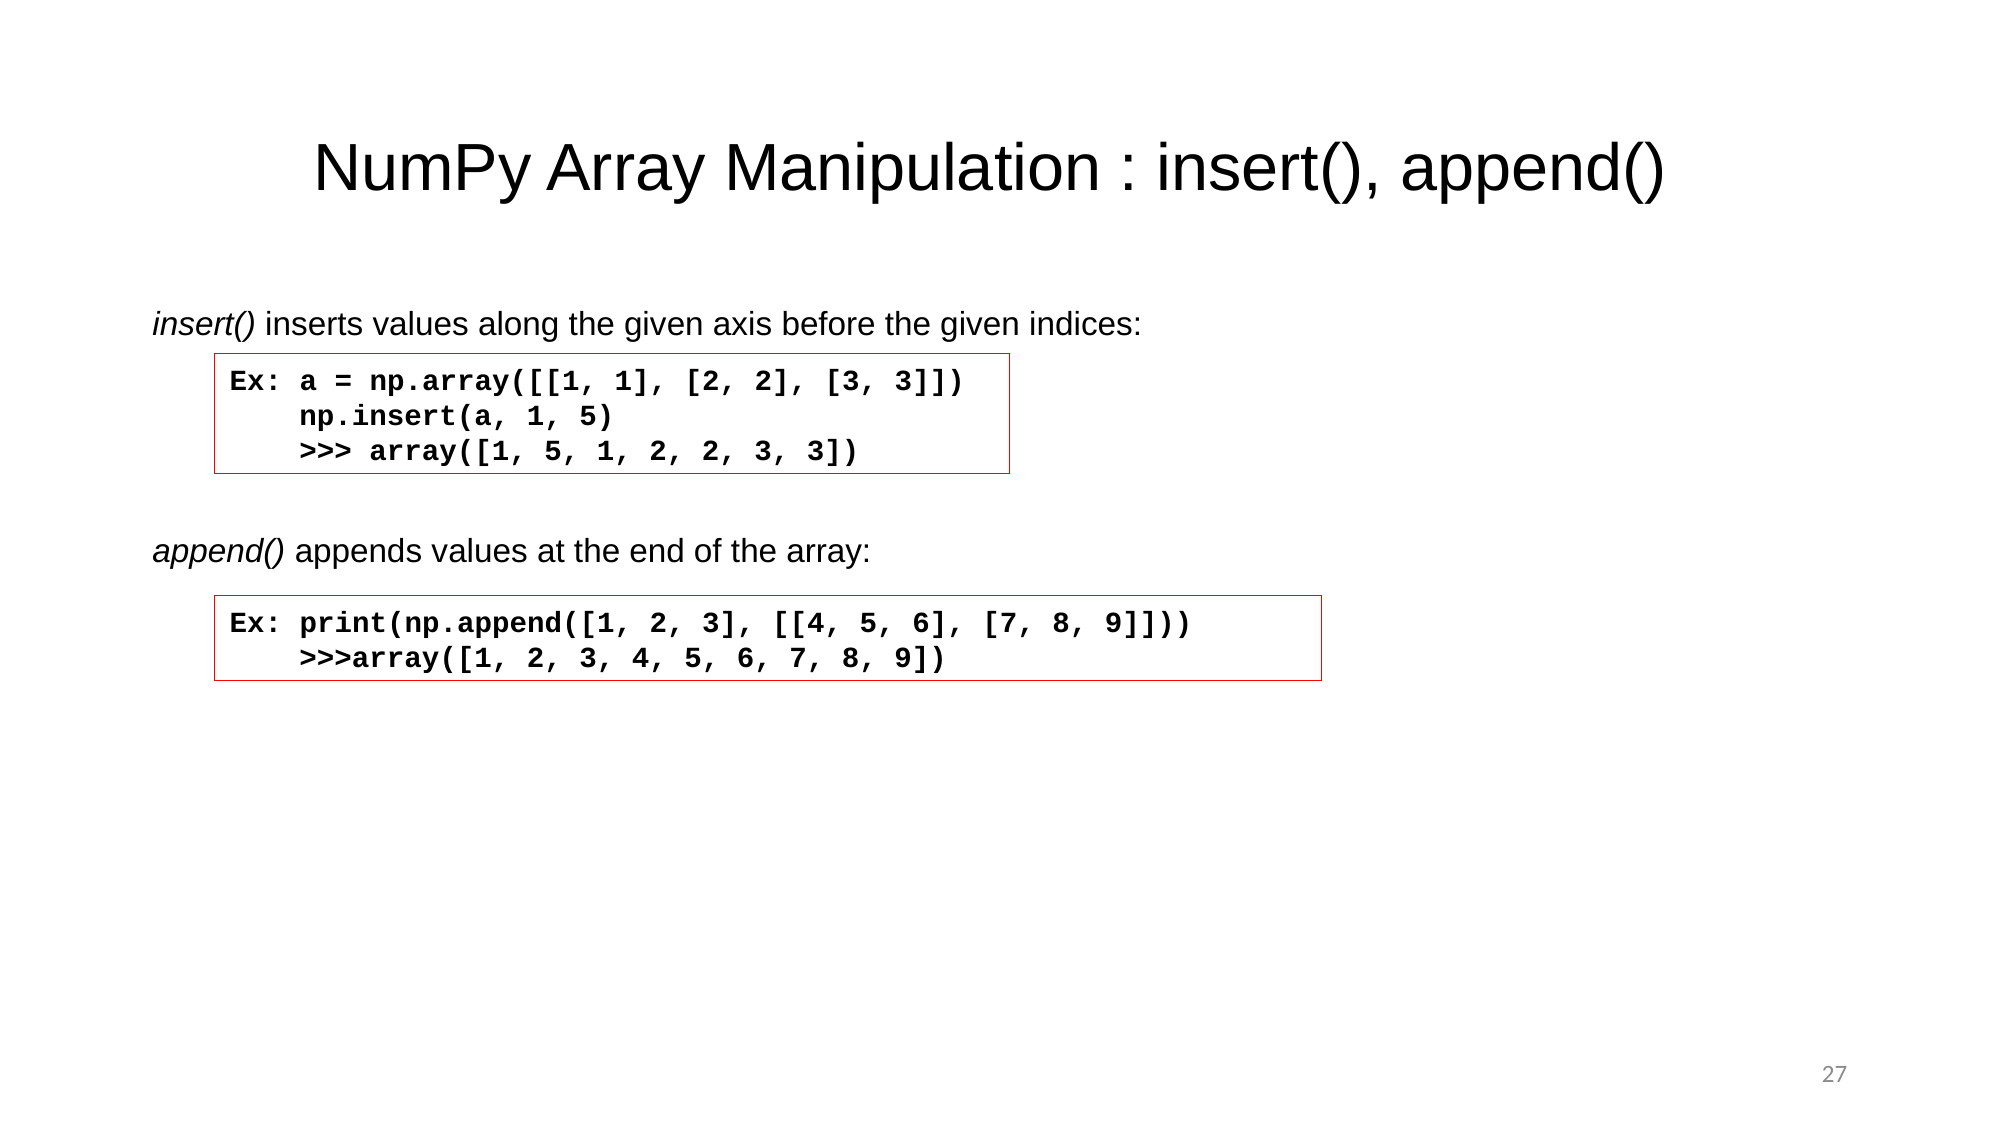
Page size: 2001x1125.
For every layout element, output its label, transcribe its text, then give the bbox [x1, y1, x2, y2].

text_box Ex: a = np.array([[1, 1], [2, 2], [3, 3]]) np.insert(a, 1, 5) >>> array([1, 5, 1, 2, 2, 3, 3]) [214, 353, 1010, 474]
list insert() inserts values along the given axis before the given indices: append() appends values at the end of the array: [137, 299, 1863, 1014]
slide_number 27 [1412, 1042, 1863, 1103]
text_box Ex: print(np.append([1, 2, 3], [[4, 5, 6], [7, 8, 9]])) >>>array([1, 2, 3, 4, 5, 6, 7, 8, 9]) [214, 595, 1322, 681]
title NumPy Array Manipulation : insert(), append() [137, 59, 1863, 278]
